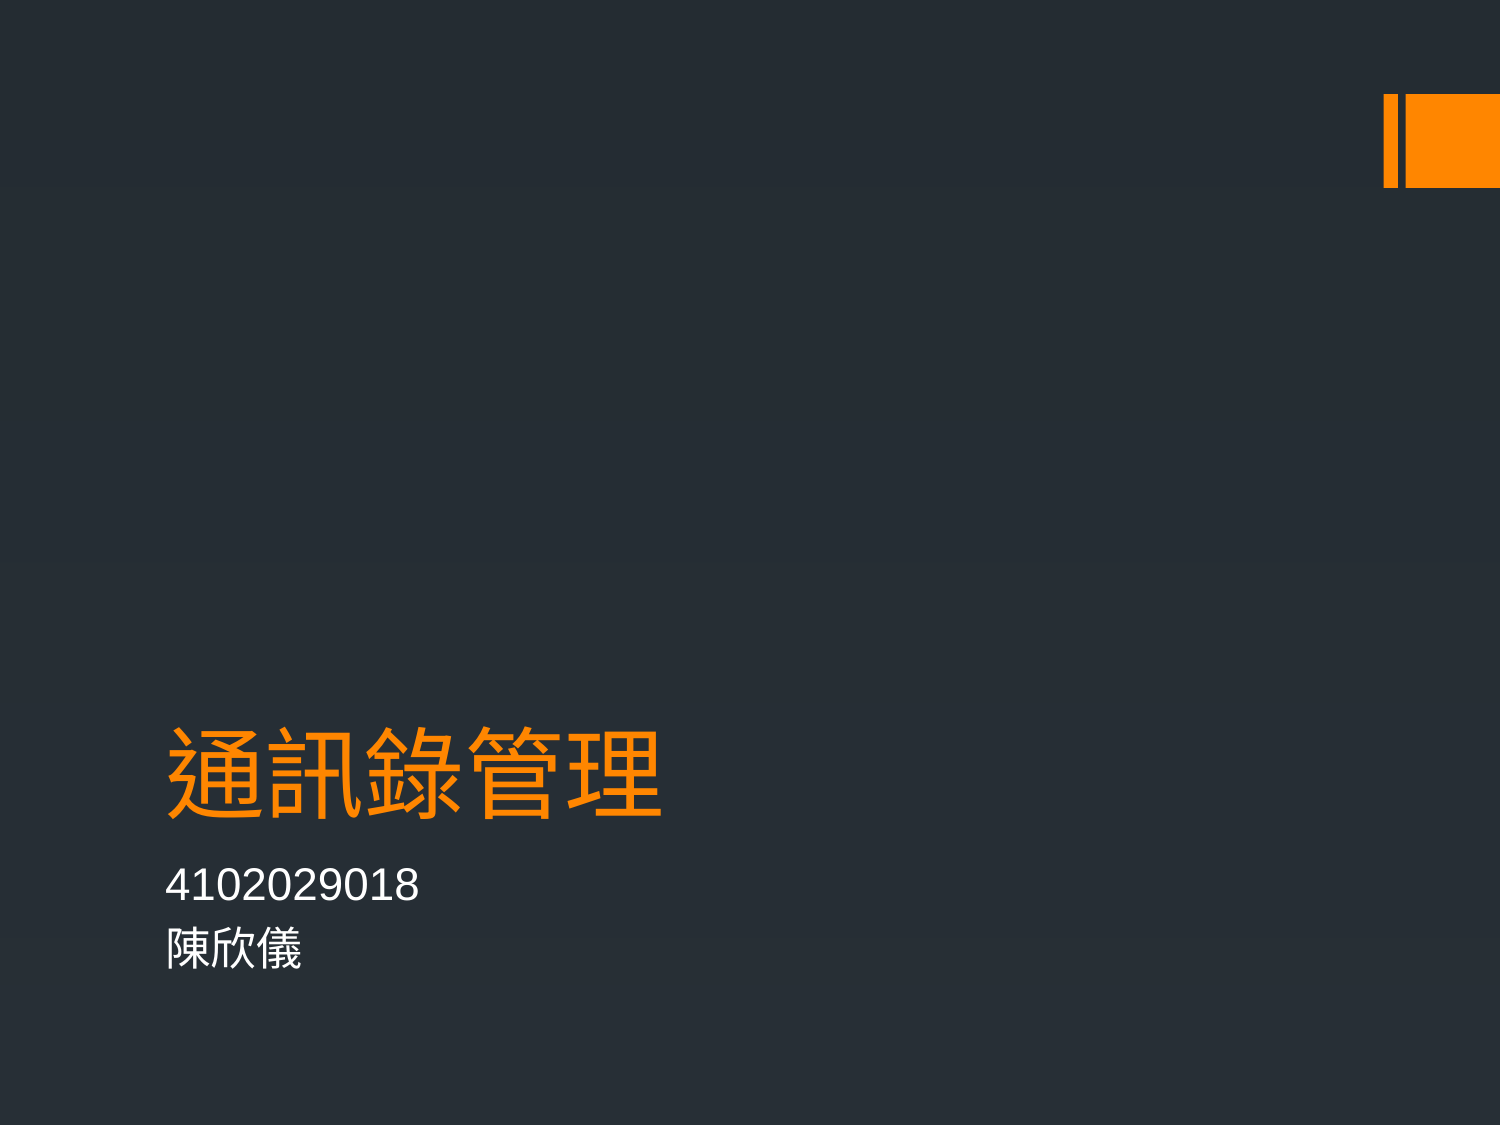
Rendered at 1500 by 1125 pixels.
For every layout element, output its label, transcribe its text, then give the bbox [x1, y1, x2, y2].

title 通訊錄管理 [150, 412, 1350, 839]
subtitle 4102029018 陳欣儀 [150, 847, 1350, 1036]
